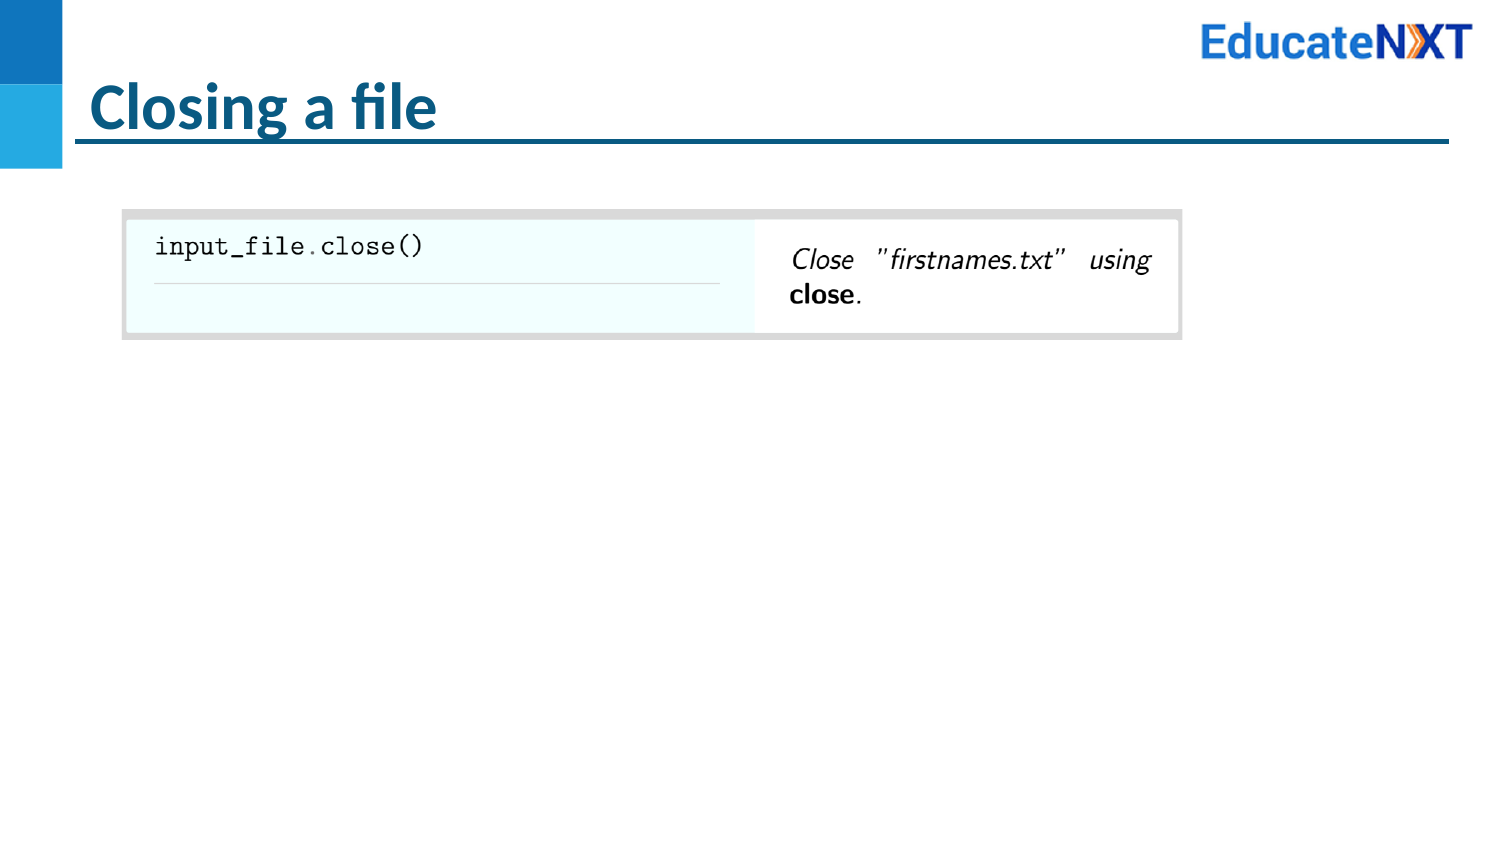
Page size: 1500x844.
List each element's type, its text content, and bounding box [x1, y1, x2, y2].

picture [111, 209, 1188, 340]
title Closing a file [75, 47, 1339, 142]
picture [1168, 0, 1500, 82]
